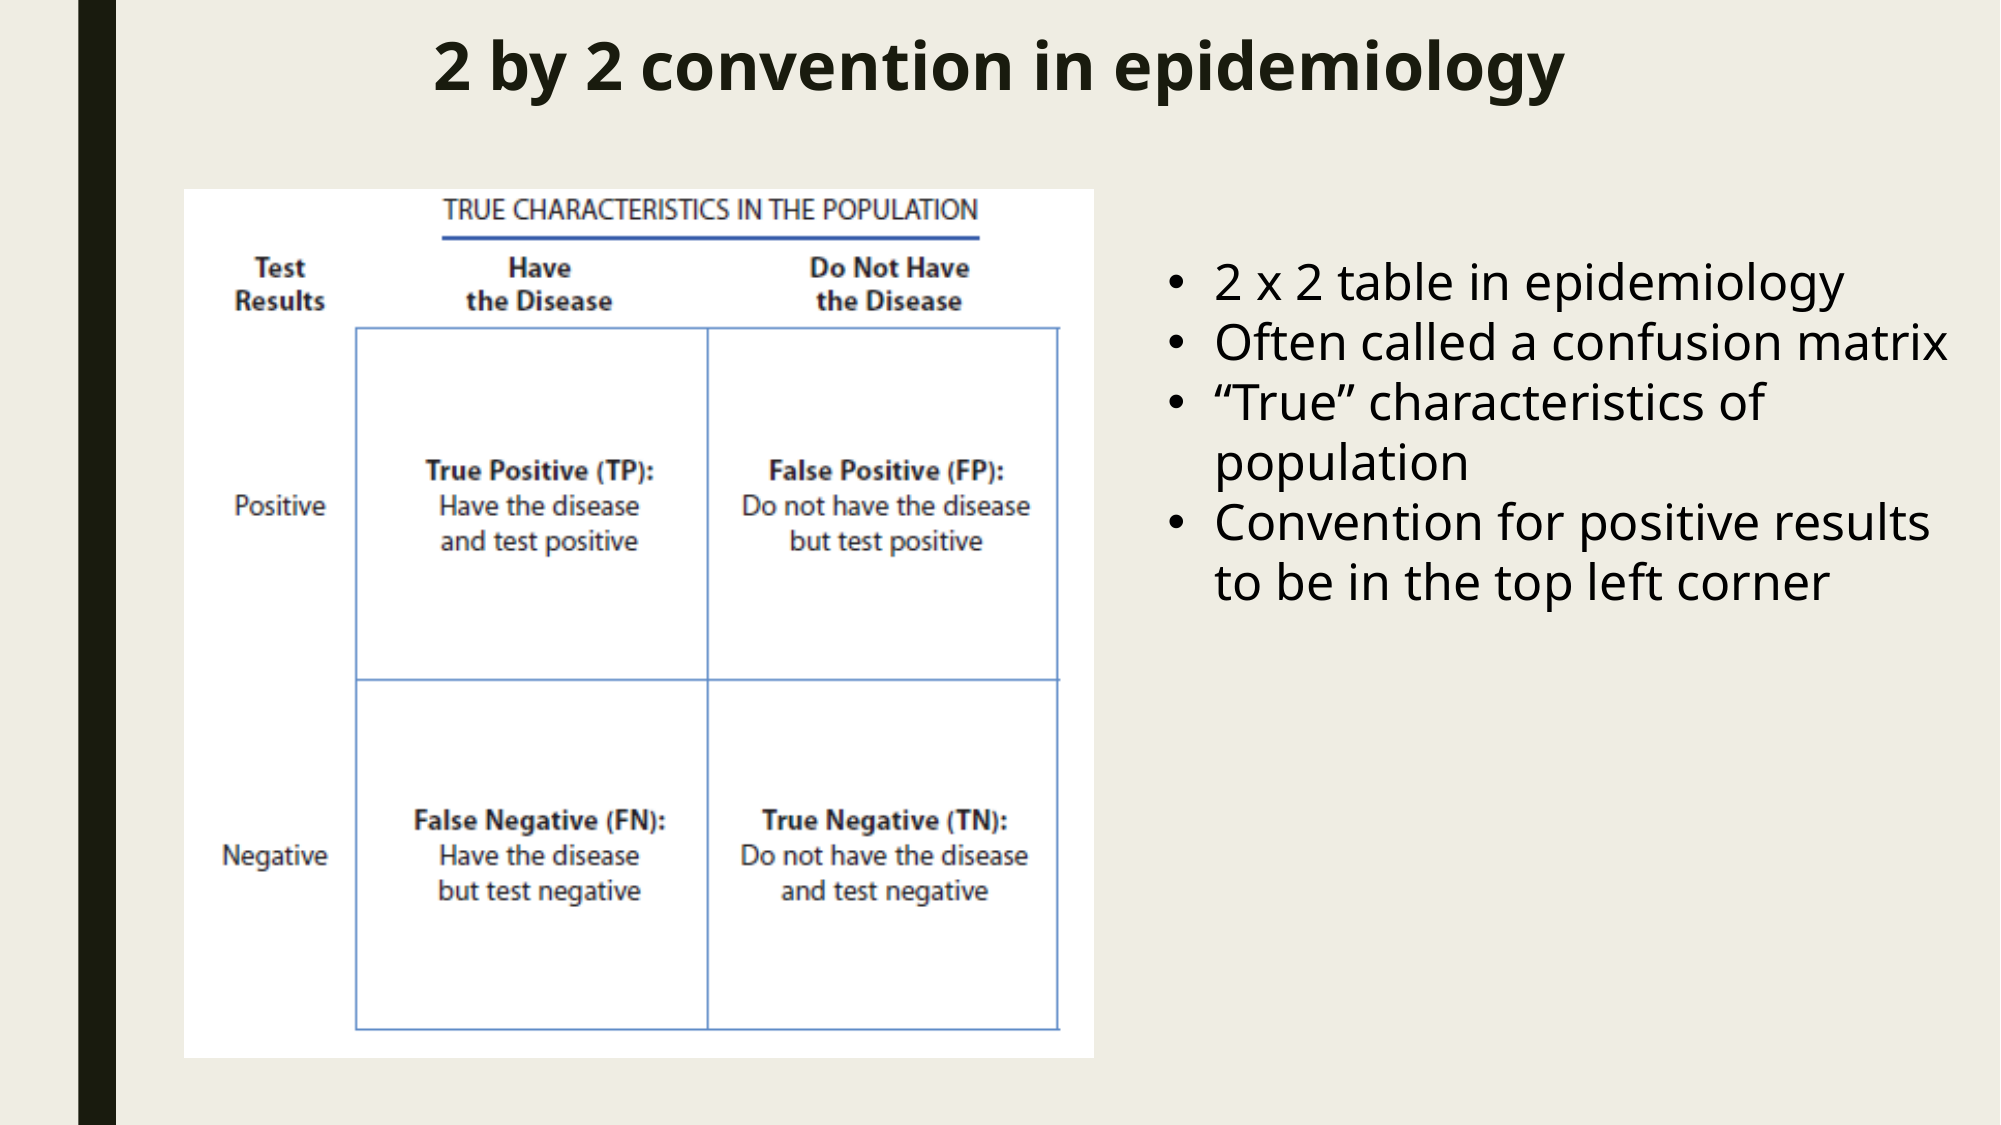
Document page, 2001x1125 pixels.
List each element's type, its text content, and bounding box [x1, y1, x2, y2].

text_box 2 x 2 table in epidemiology Often called a confusion matrix “True” characteristics of population Convention for positive results to be in the top left corner [1152, 243, 1976, 679]
title 2 by 2 convention in epidemiology [353, 26, 1647, 244]
picture [184, 189, 1094, 1058]
